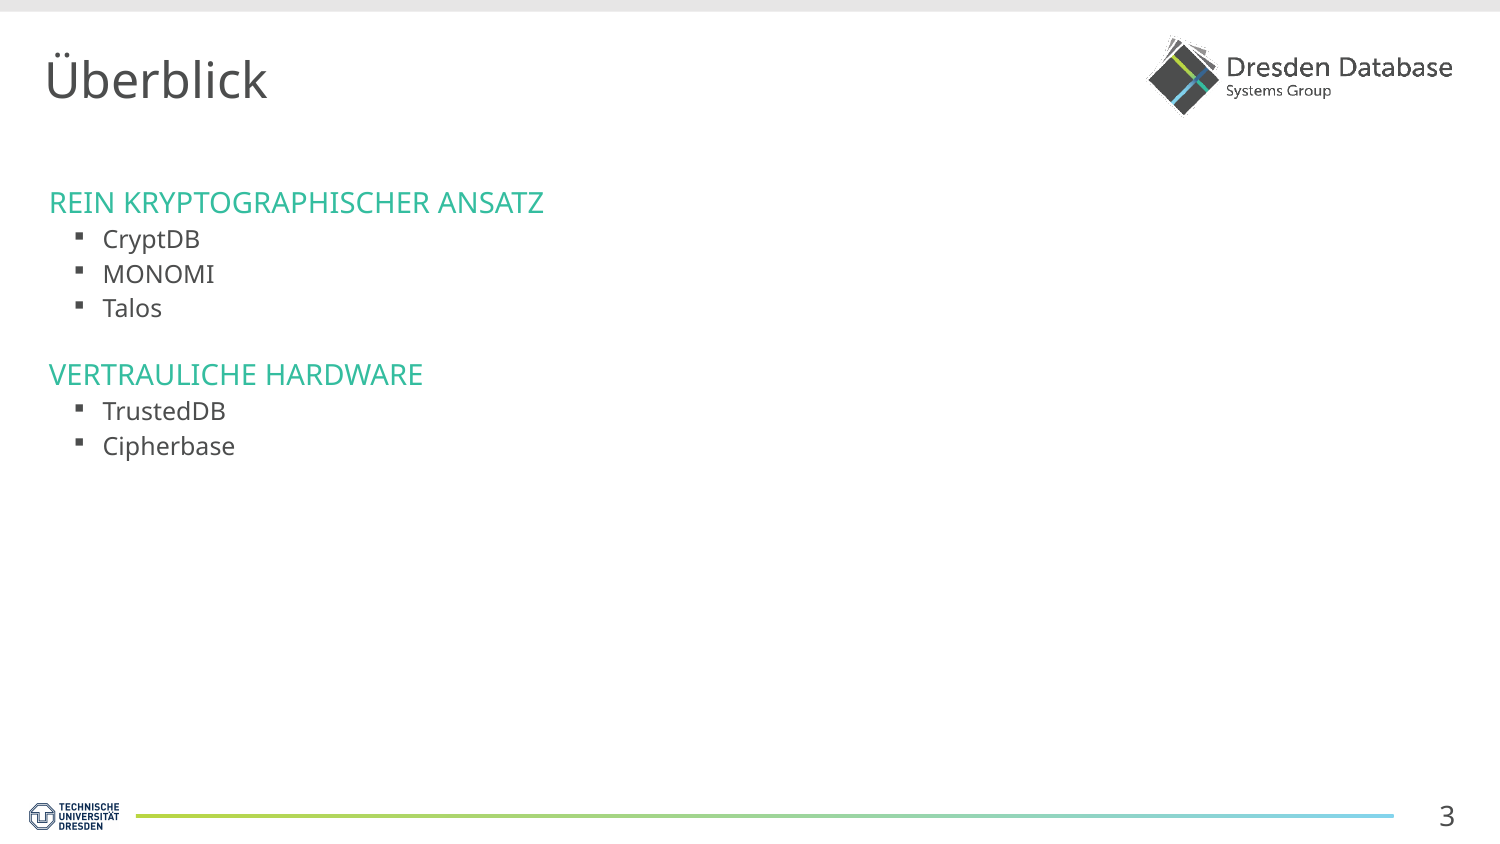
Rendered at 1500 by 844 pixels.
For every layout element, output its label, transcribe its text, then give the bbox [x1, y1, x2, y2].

title Überblick [29, 47, 975, 118]
list Rein kryptographischer Ansatz CryptDB MONOMI Talos Vertrauliche Hardware TrustedDB Cipherbase [29, 159, 1471, 780]
picture [1145, 35, 1453, 118]
picture [29, 803, 119, 830]
